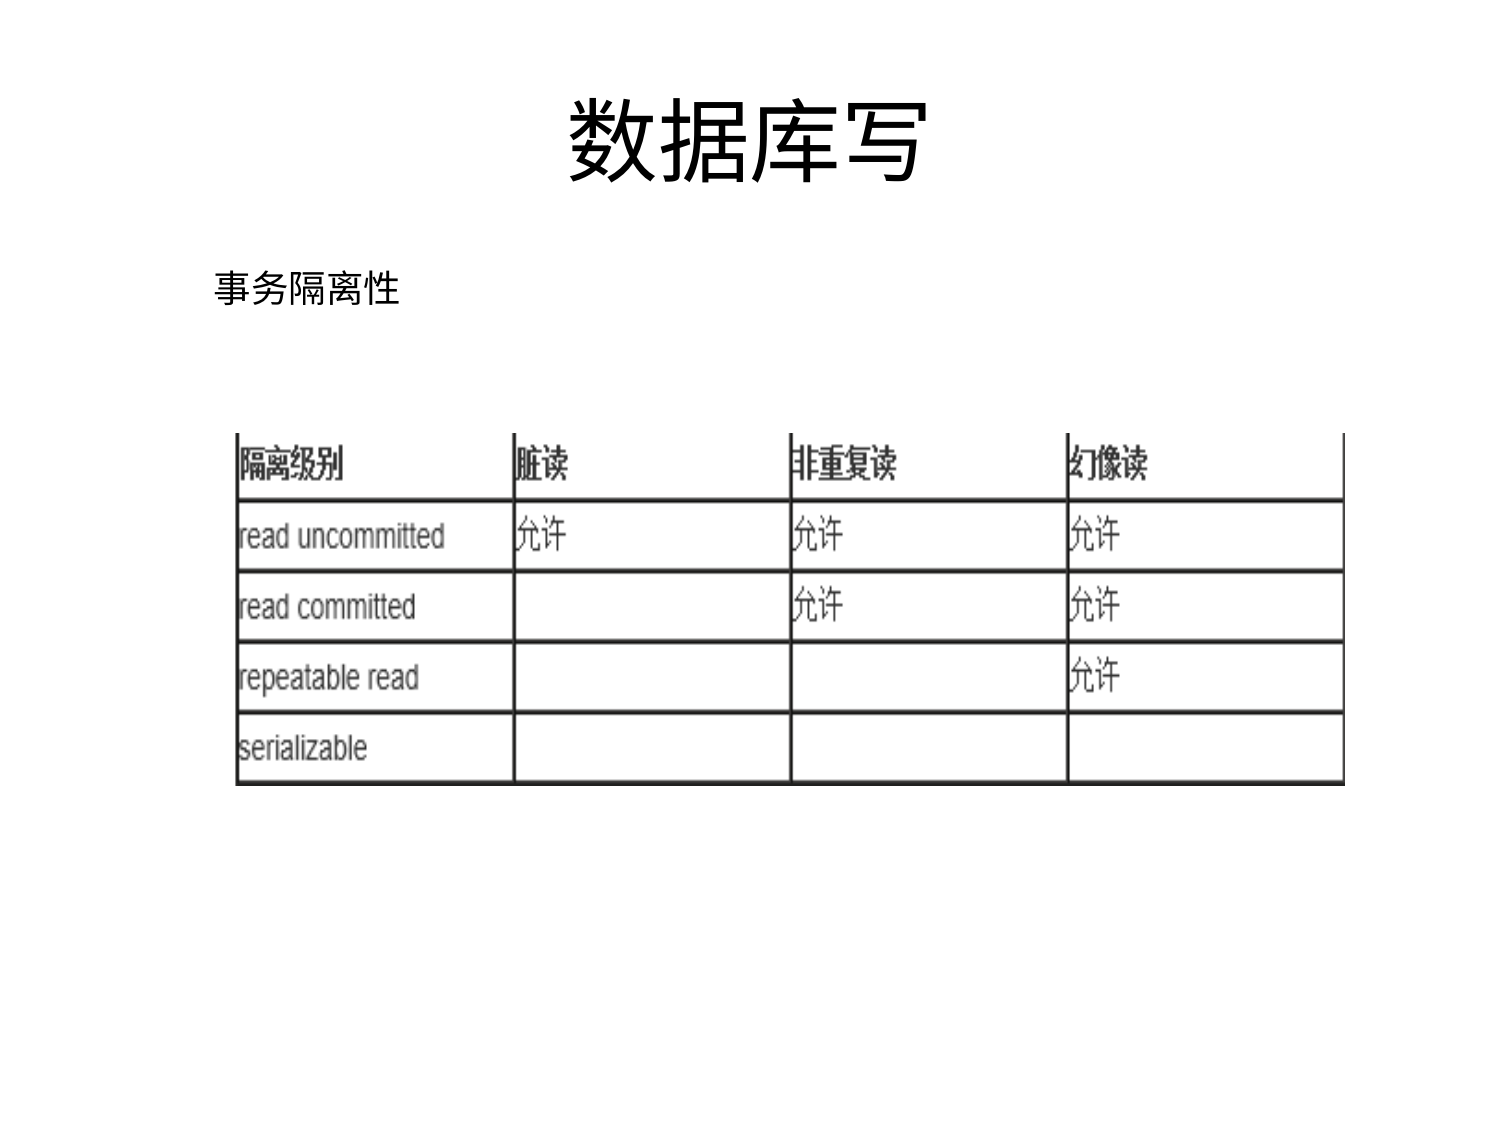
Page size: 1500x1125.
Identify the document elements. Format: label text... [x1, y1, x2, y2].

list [234, 433, 1346, 786]
title 数据库写 [75, 45, 1425, 233]
text_box 事务隔离性 [199, 257, 1371, 318]
